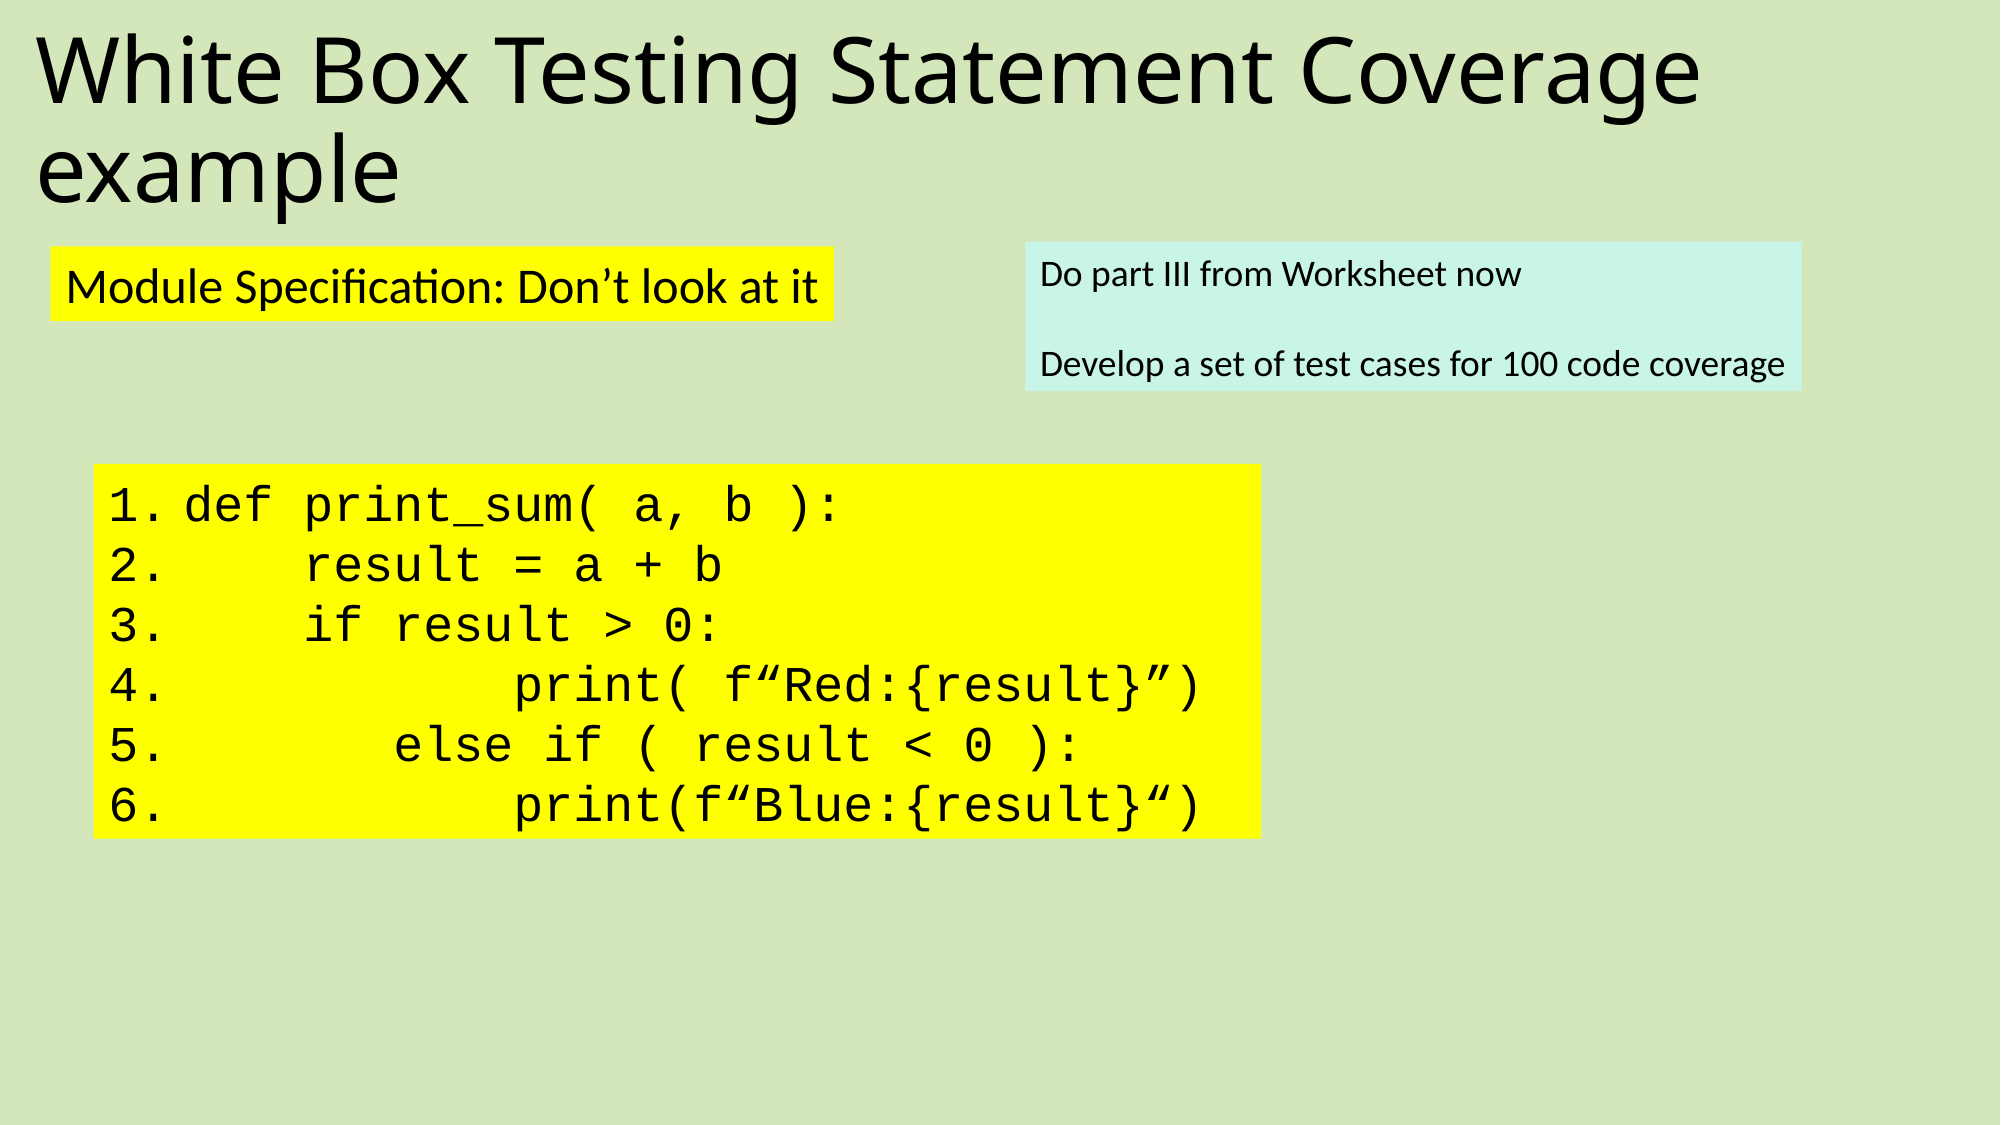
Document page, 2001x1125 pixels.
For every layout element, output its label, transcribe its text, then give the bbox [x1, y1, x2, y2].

text_box Do part III from Worksheet now Develop a set of test cases for 100 code coverage [1025, 241, 1802, 392]
title White Box Testing Statement Coverage example [20, 14, 1825, 233]
text_box Module Specification: Don’t look at it [50, 246, 834, 322]
text_box def print_sum( a, b ): result = a + b if result > 0: print( f“Red:{result}”) else if ( result < 0 ): print(f“Blue:{result}“) [93, 463, 1261, 839]
